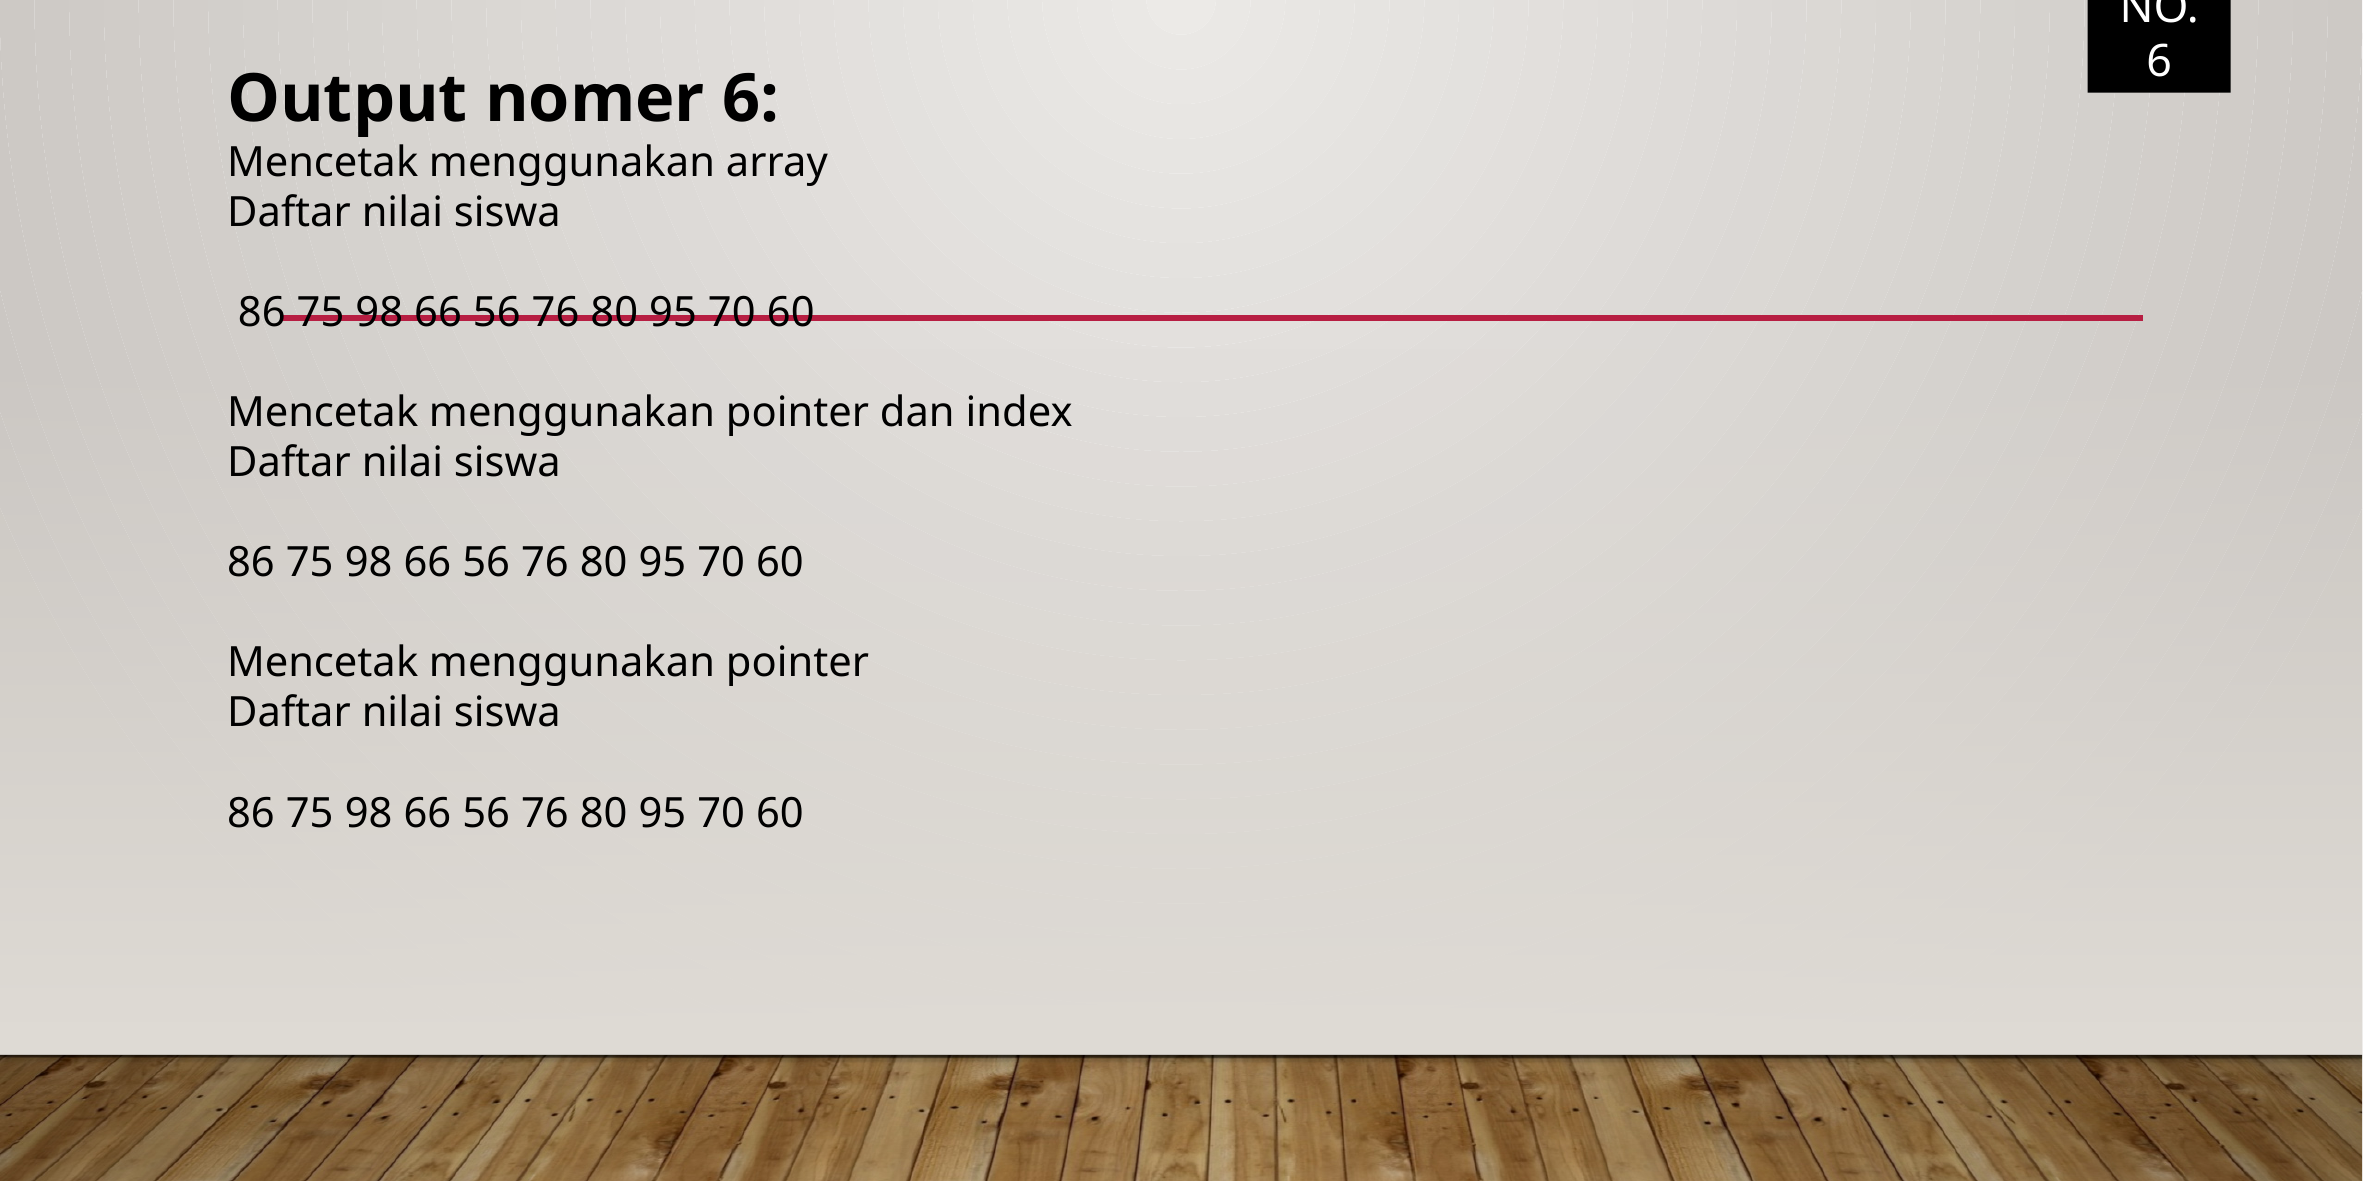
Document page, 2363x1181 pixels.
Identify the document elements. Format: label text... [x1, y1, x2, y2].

text_box Output nomer 6: Mencetak menggunakan array Daftar nilai siswa 86 75 98 66 56 76 80 95 70 60 Mencetak menggunakan pointer dan index Daftar nilai siswa 86 75 98 66 56 76 80 95 70 60 Mencetak menggunakan pointer Daftar nilai siswa 86 75 98 66 56 76 80 95 70 60 [212, 47, 1859, 1053]
text_box NO. 6 [2087, 0, 2231, 93]
picture [0, 1055, 2363, 1181]
